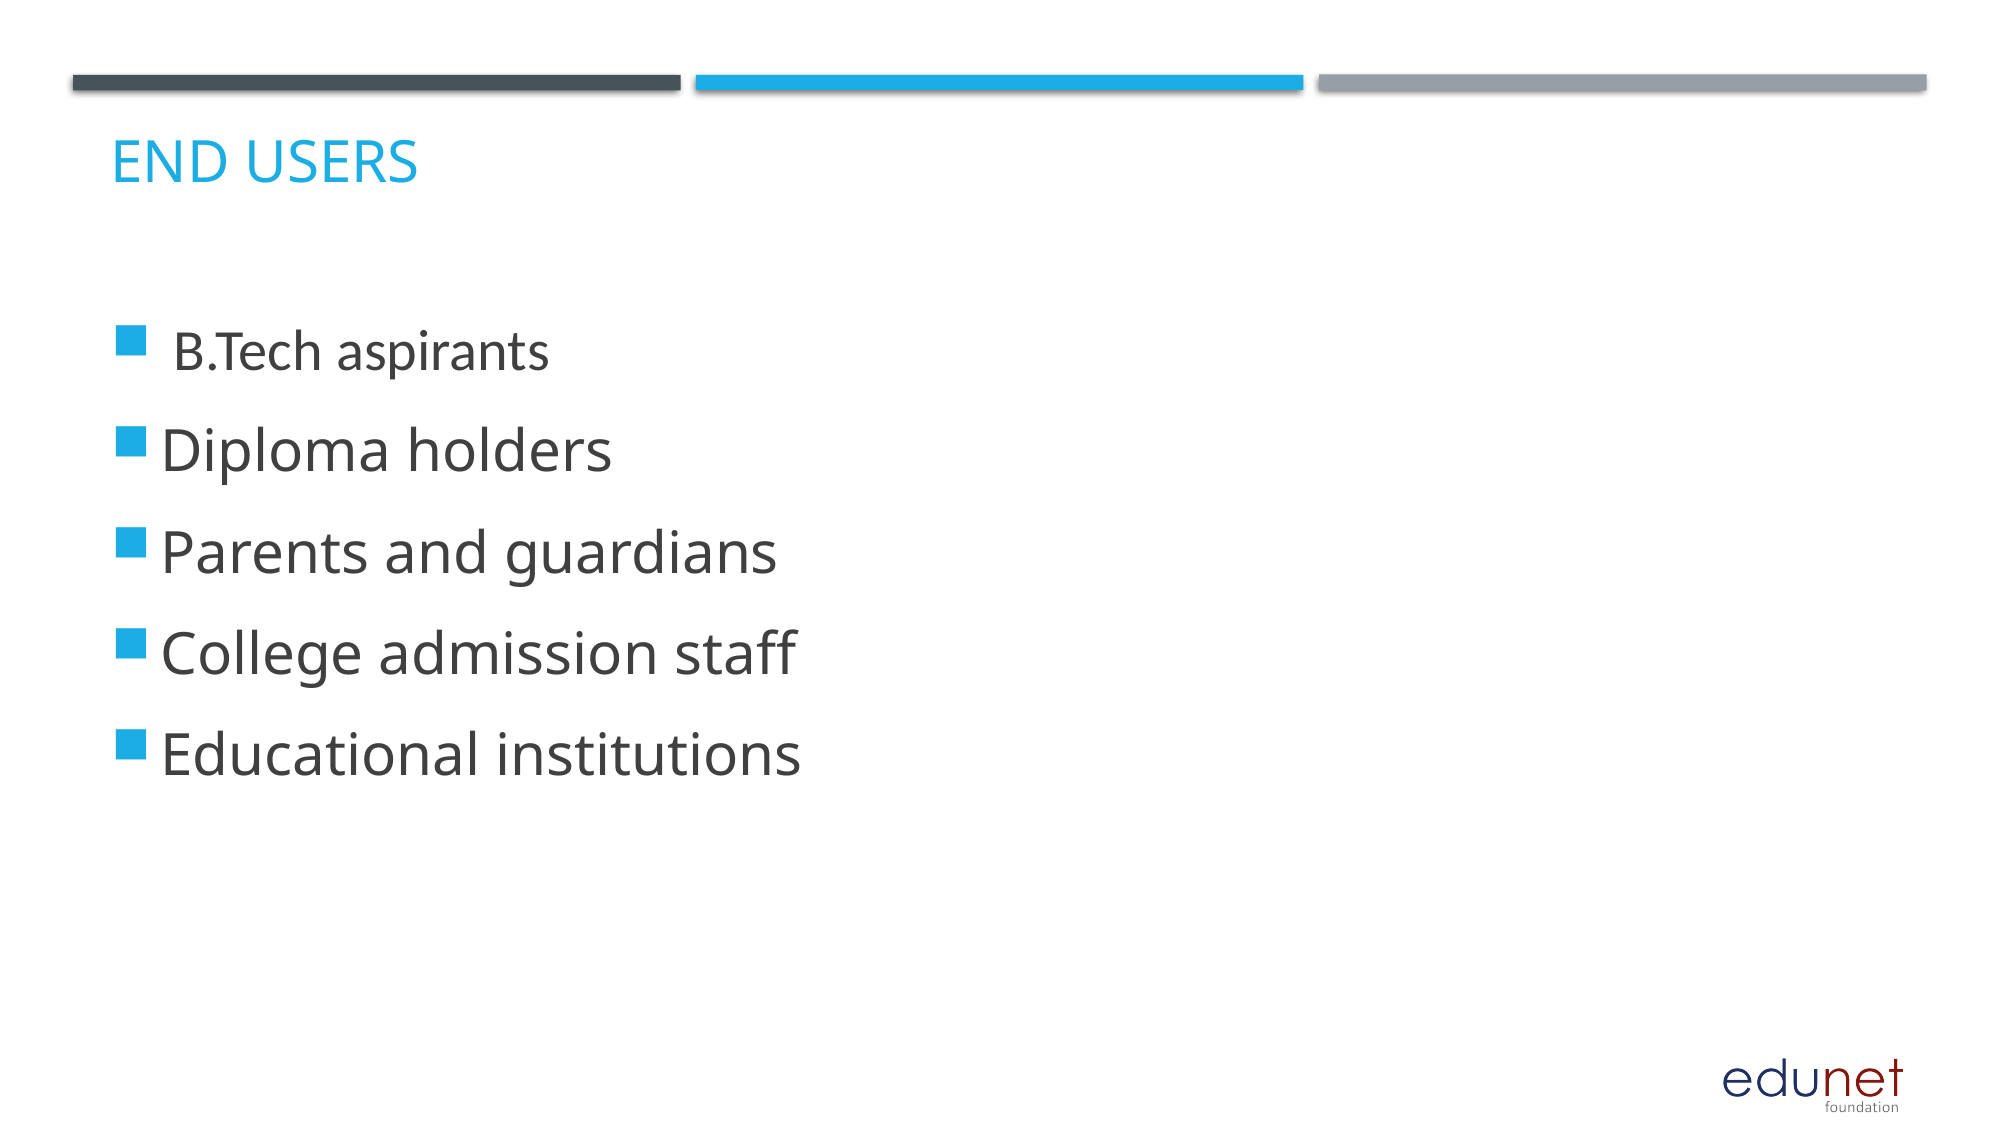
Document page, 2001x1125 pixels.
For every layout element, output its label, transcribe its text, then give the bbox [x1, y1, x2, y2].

title End users [95, 115, 1905, 203]
list B.Tech aspirants Diploma holders Parents and guardians College admission staff Educational institutions [95, 213, 1905, 981]
picture [1719, 1056, 1905, 1116]
